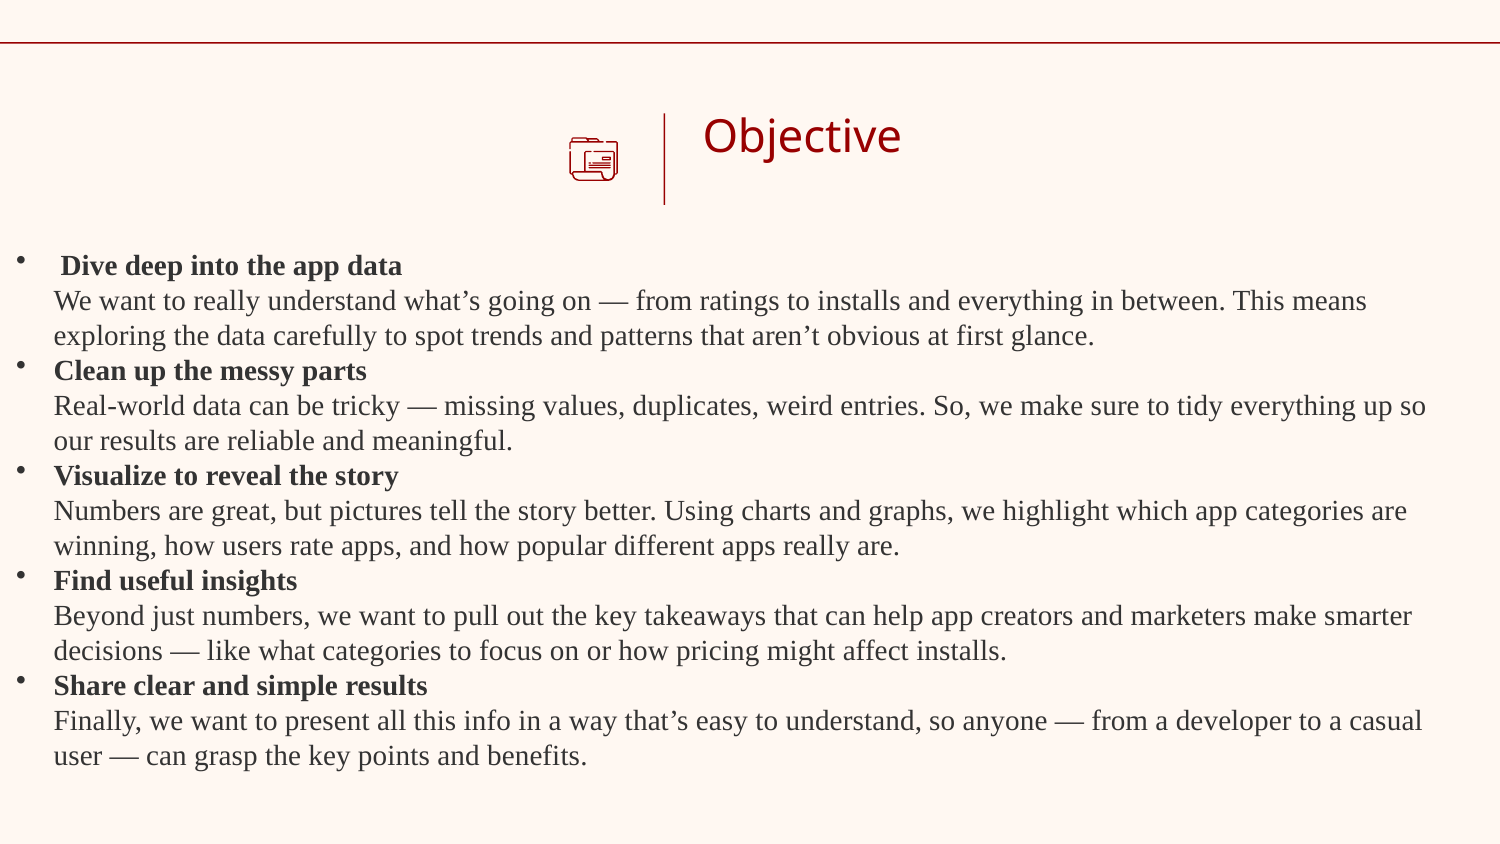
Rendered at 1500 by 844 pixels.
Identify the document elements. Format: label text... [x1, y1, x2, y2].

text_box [569, 137, 619, 182]
text_box [548, 113, 639, 205]
title Objective [687, 89, 1215, 182]
text_box Dive deep into the app data We want to really understand what’s going on — from ratings to installs and everything in between. This means exploring the data carefully to spot trends and patterns that aren’t obvious at first glance. Clean up the messy parts Real-world data can be tricky — missing values, duplicates, weird entries. So, we make sure to tidy everything up so our results are reliable and meaningful. Visualize to reveal the story Numbers are great, but pictures tell the story better. Using charts and graphs, we highlight which app categories are winning, how users rate apps, and how popular different apps really are. Find useful insights Beyond just numbers, we want to pull out the key takeaways that can help app creators and marketers make smarter decisions — like what categories to focus on or how pricing might affect installs. Share clear and simple results Finally, we want to present all this info in a way that’s easy to understand, so anyone — from a developer to a casual user — can grasp the key points and benefits. [0, 238, 1476, 779]
